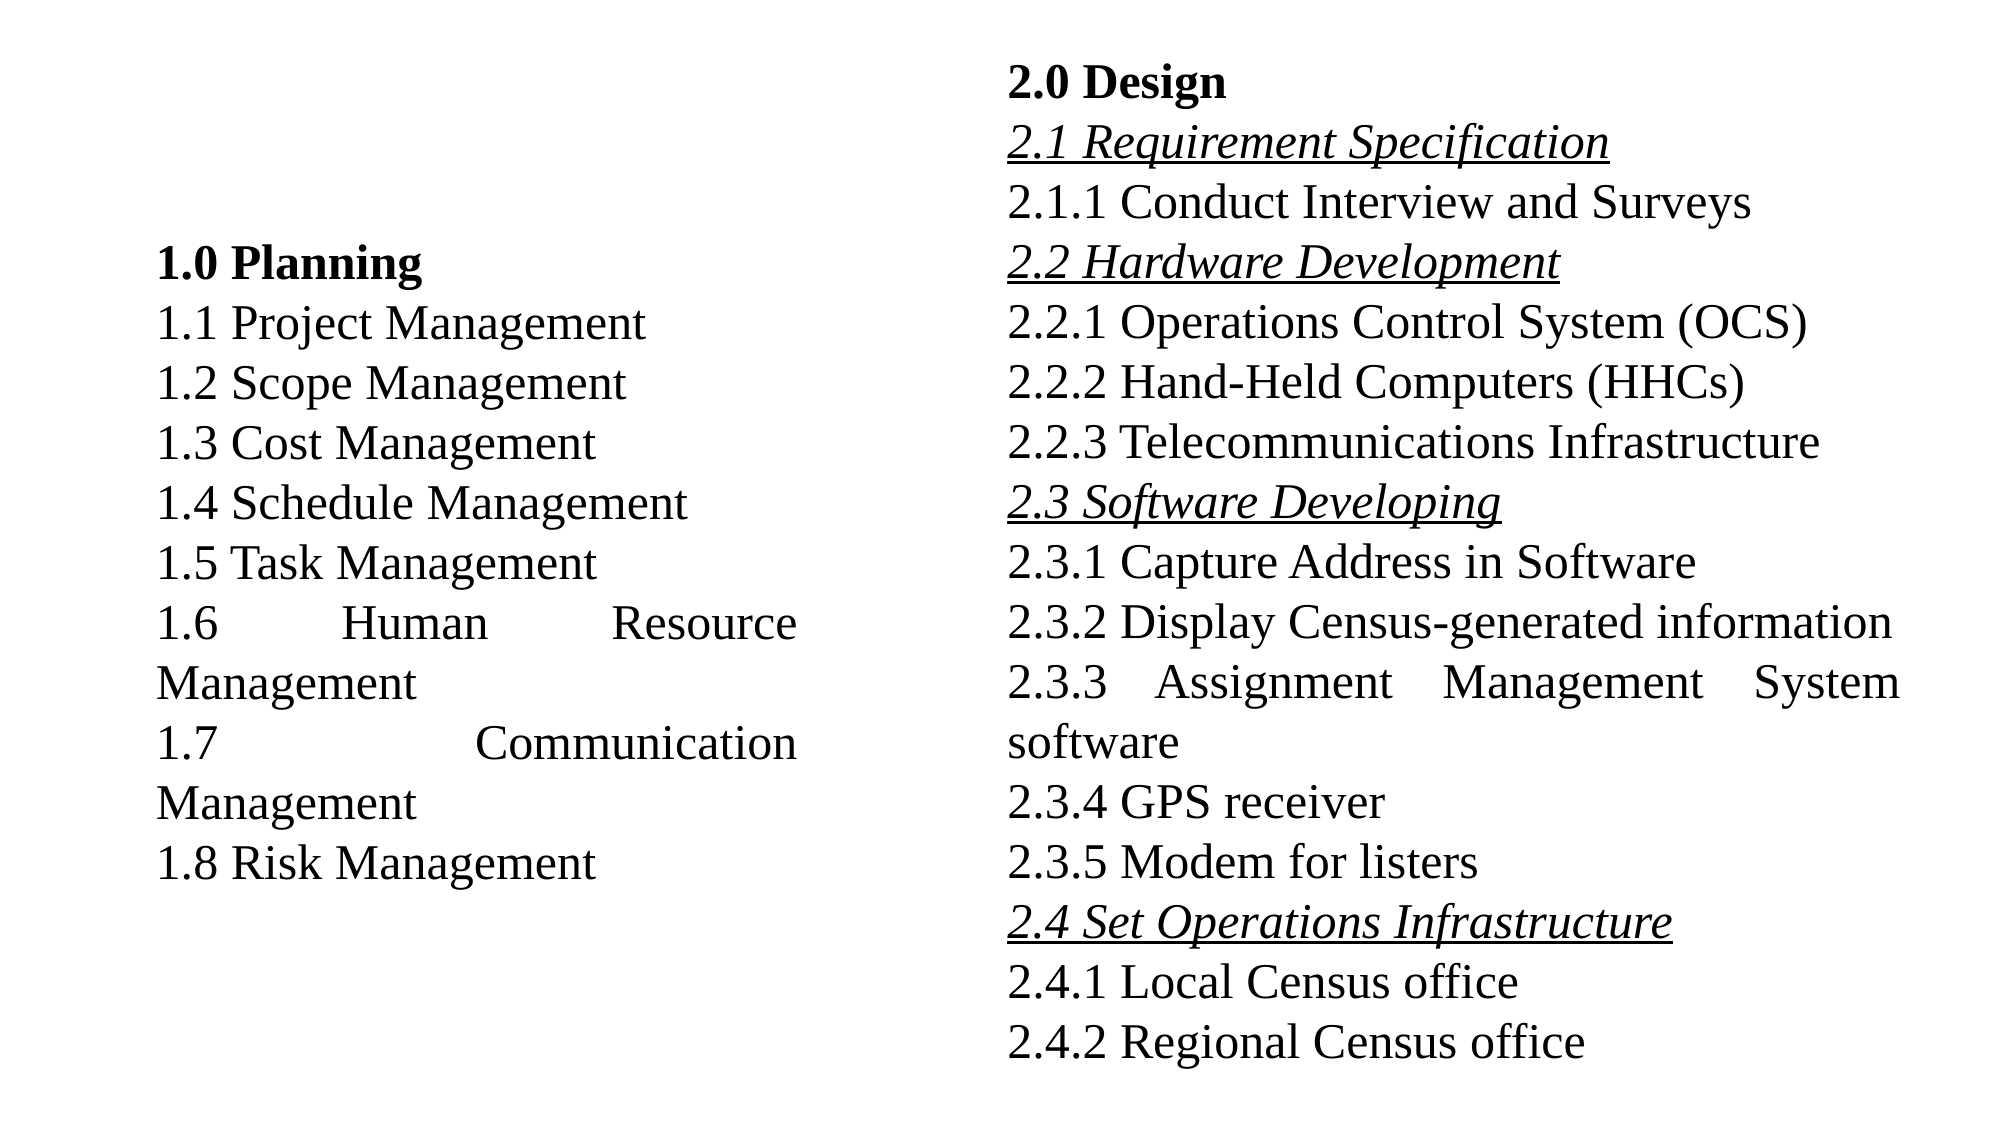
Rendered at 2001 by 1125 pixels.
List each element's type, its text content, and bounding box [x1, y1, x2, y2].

text_box 2.0 Design 2.1 Requirement Specification 2.1.1 Conduct Interview and Surveys 2.2 Hardware Development 2.2.1 Operations Control System (OCS) 2.2.2 Hand-Held Computers (HHCs) 2.2.3 Telecommunications Infrastructure 2.3 Software Developing 2.3.1 Capture Address in Software 2.3.2 Display Census-generated information 2.3.3 Assignment Management System software 2.3.4 GPS receiver 2.3.5 Modem for listers 2.4 Set Operations Infrastructure 2.4.1 Local Census office 2.4.2 Regional Census office [992, 40, 1916, 1076]
text_box 1.0 Planning 1.1 Project Management 1.2 Scope Management 1.3 Cost Management 1.4 Schedule Management 1.5 Task Management 1.6 Human Resource Management 1.7 Communication Management 1.8 Risk Management [141, 222, 813, 898]
